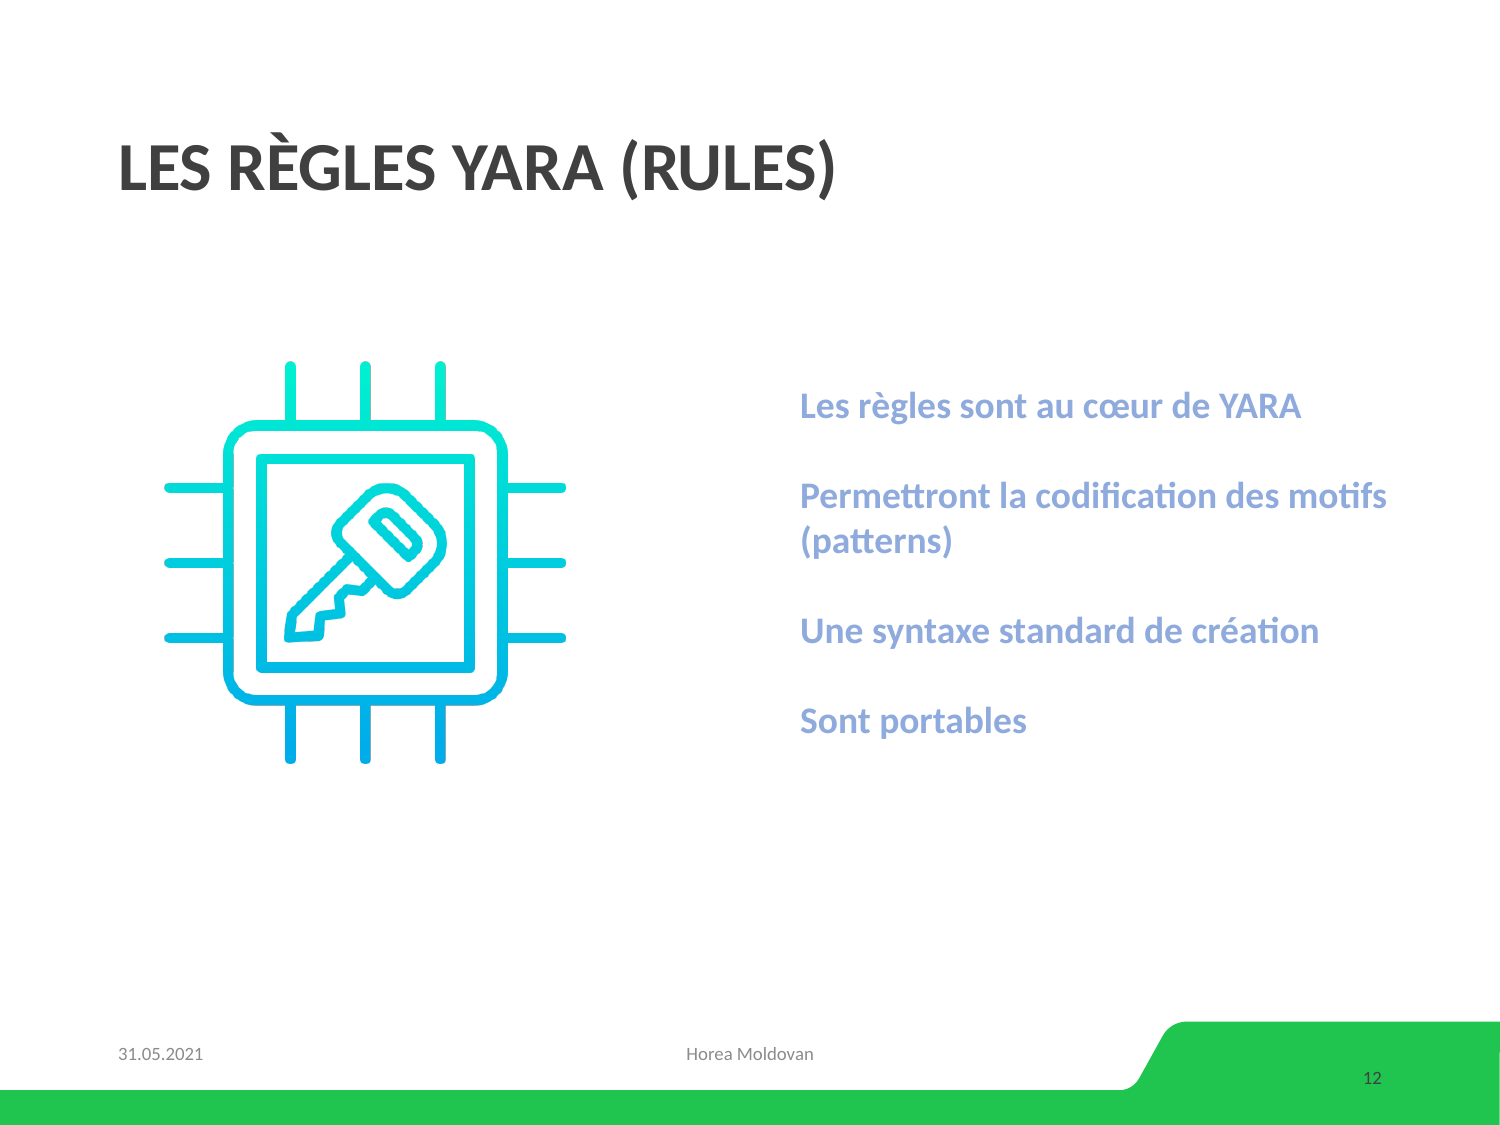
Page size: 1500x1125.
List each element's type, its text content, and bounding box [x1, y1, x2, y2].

text_box Les règles sont au cœur de YARA Permettront la codification des motifs (patterns) Une syntaxe standard de création Sont portables [785, 373, 1436, 929]
slide_number 12 [1059, 1047, 1397, 1108]
title Les règles yara (rules) [103, 59, 1397, 278]
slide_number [103, 1023, 441, 1084]
footer Horea Moldovan [496, 1023, 1004, 1084]
picture [147, 344, 583, 781]
